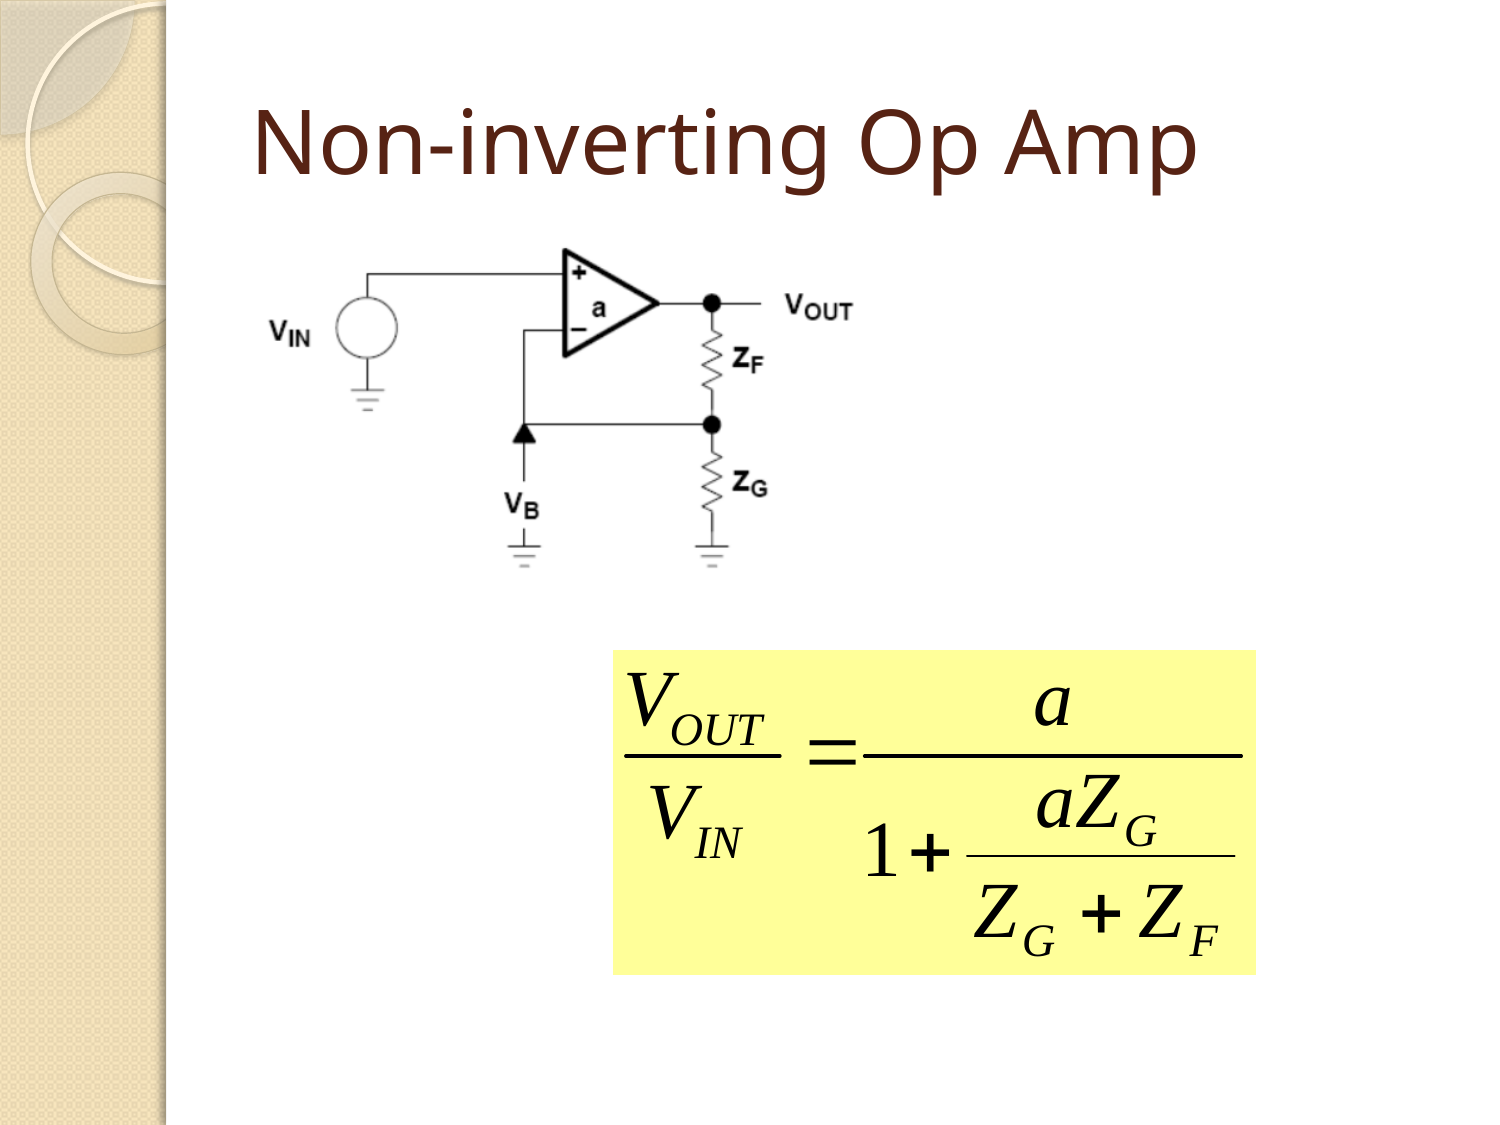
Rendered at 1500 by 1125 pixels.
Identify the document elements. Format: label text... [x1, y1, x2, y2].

title Non-inverting Op Amp [235, 45, 1466, 233]
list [249, 237, 881, 599]
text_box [612, 649, 1257, 976]
